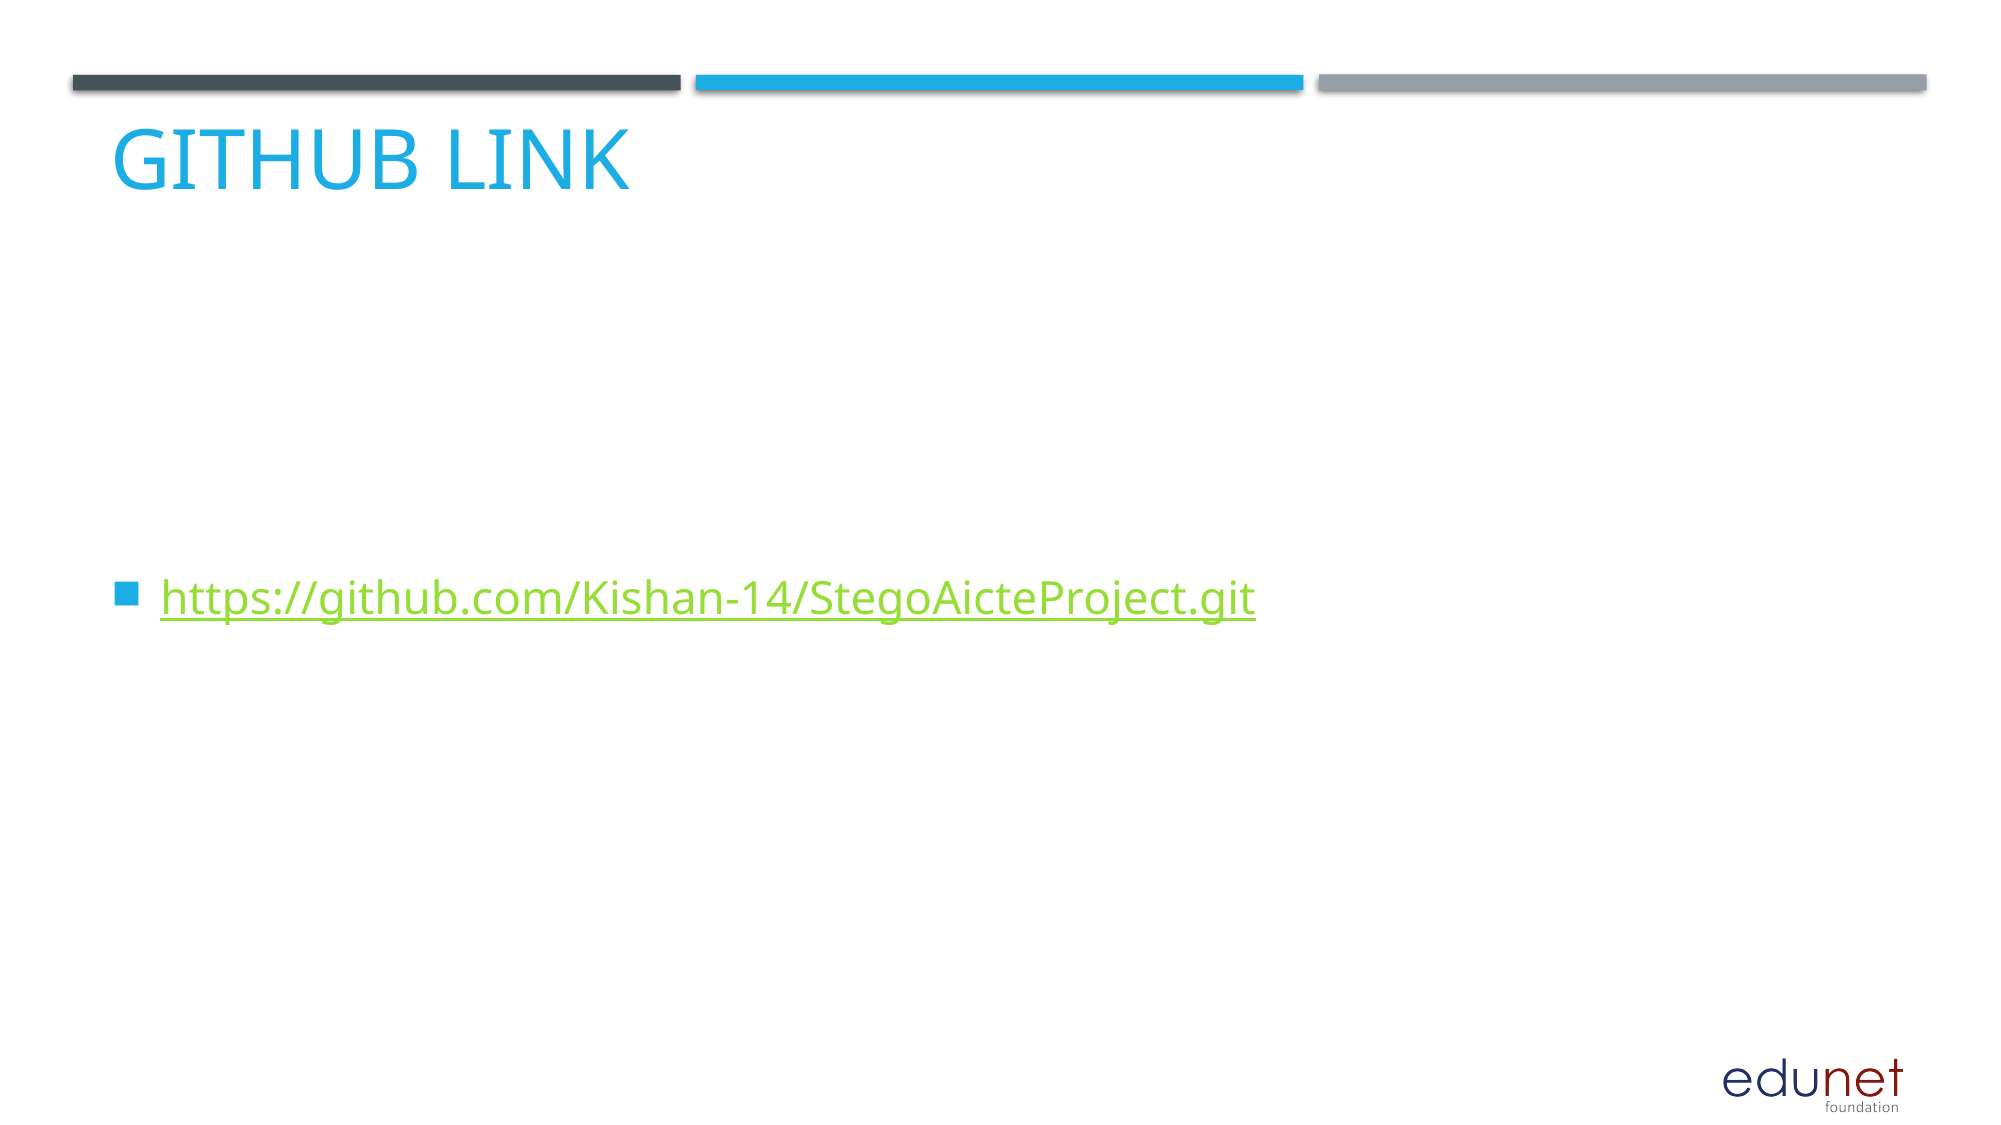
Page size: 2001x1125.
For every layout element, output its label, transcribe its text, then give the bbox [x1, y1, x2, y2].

title GitHub Link [95, 126, 1905, 213]
list https://github.com/Kishan-14/StegoAicteProject.git [95, 213, 1905, 981]
picture [1719, 1056, 1905, 1116]
